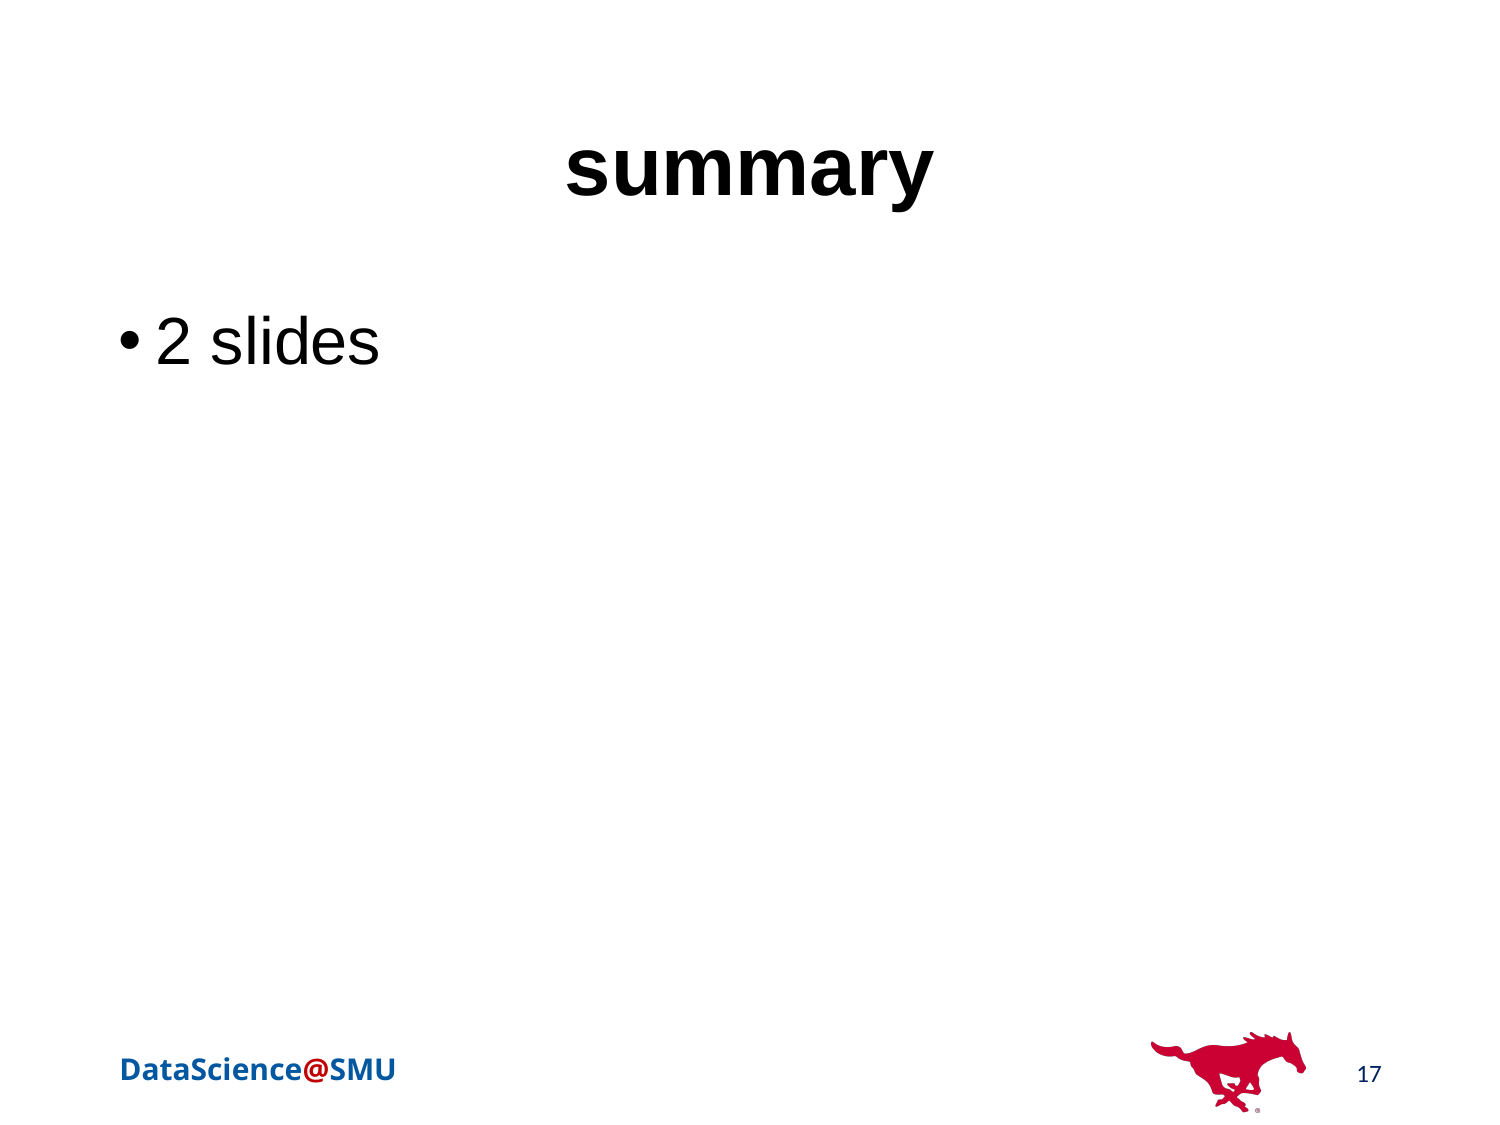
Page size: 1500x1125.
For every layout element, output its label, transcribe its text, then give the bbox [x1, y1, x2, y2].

title summary [103, 59, 1397, 278]
slide_number 17 [1059, 1042, 1397, 1103]
list 2 slides [103, 299, 1397, 1014]
picture [1151, 1032, 1306, 1042]
picture [1151, 1103, 1306, 1113]
